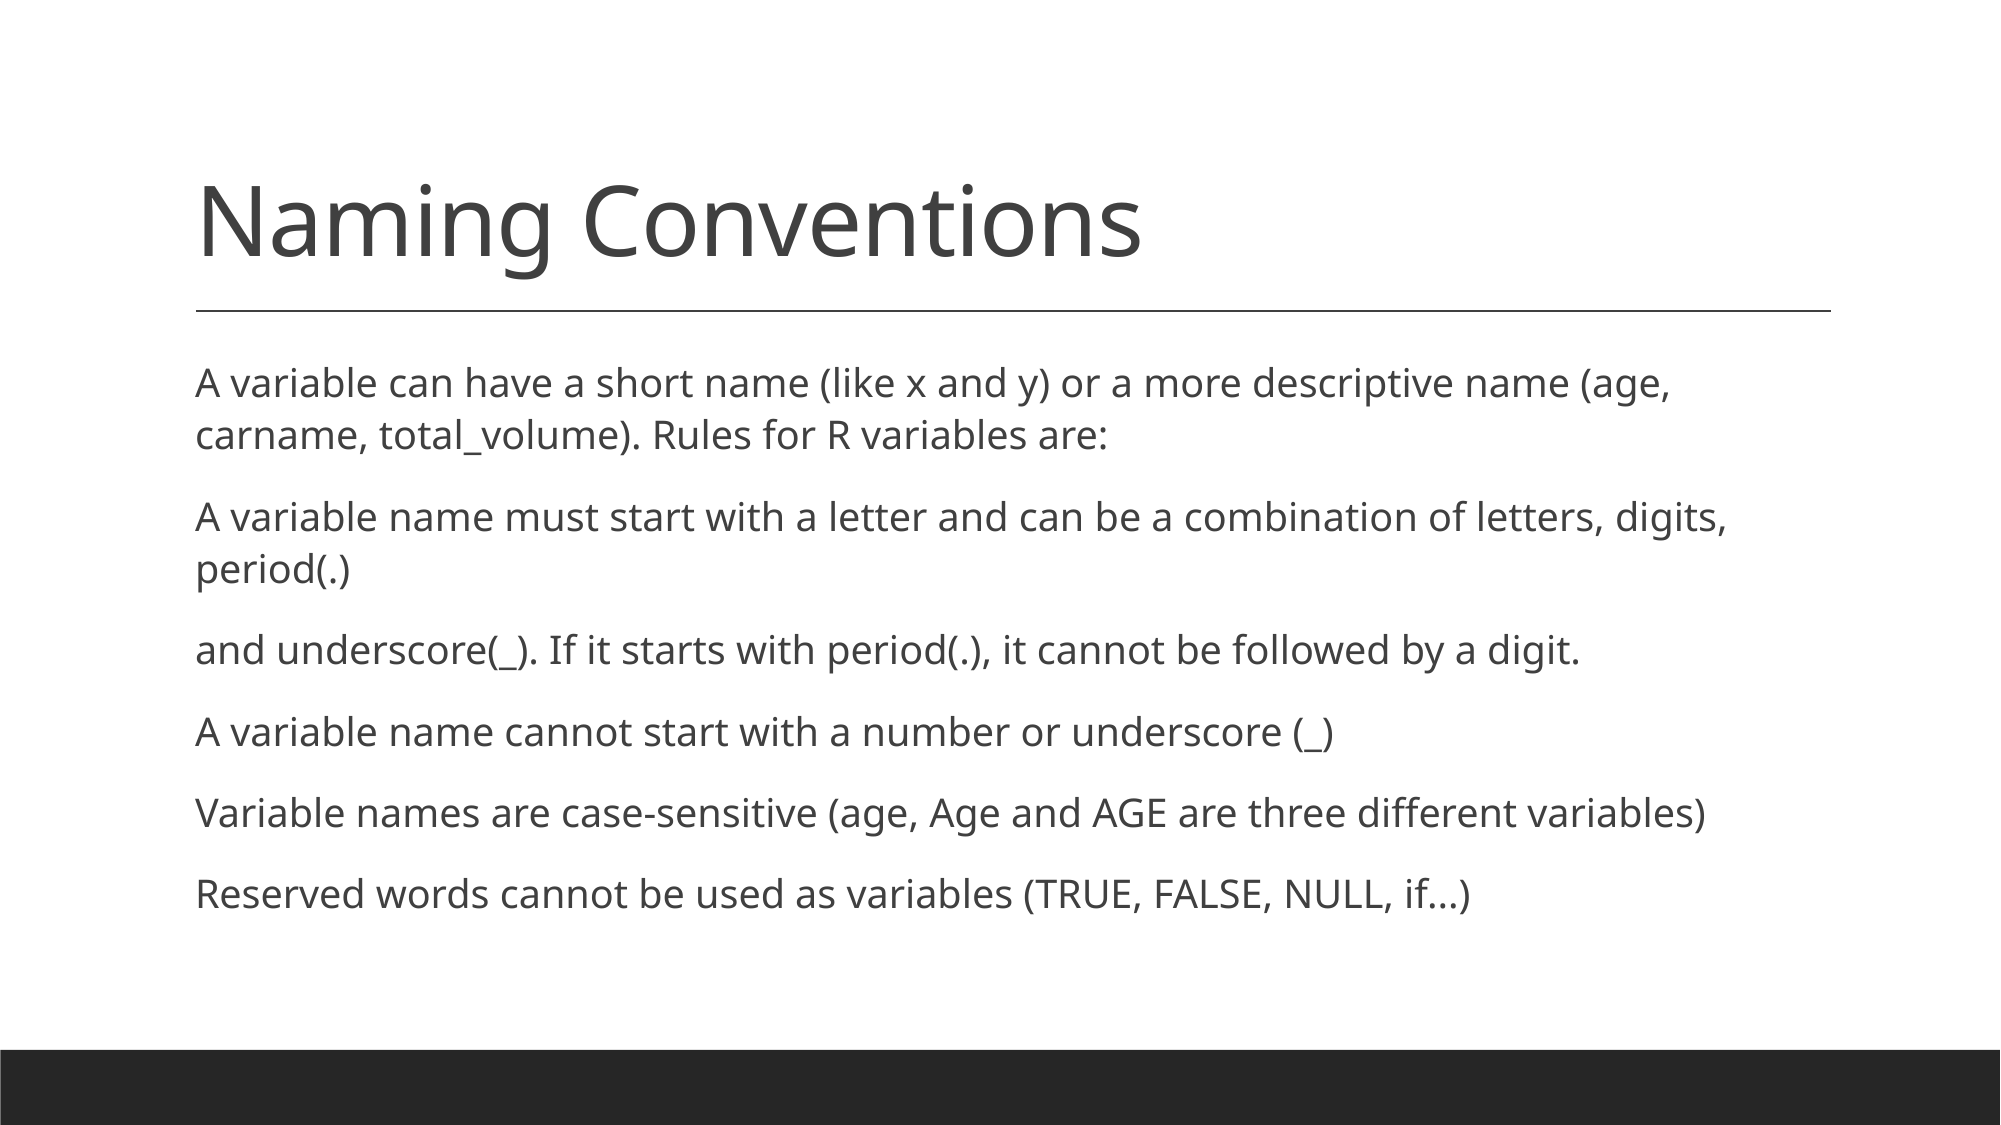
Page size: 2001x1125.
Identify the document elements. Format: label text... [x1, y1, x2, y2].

list A variable can have a short name (like x and y) or a more descriptive name (age, carname, total_volume). Rules for R variables are: A variable name must start with a letter and can be a combination of letters, digits, period(.) and underscore(_). If it starts with period(.), it cannot be followed by a digit. A variable name cannot start with a number or underscore (_) Variable names are case-sensitive (age, Age and AGE are three different variables) Reserved words cannot be used as variables (TRUE, FALSE, NULL, if...) [180, 345, 1830, 963]
title Naming Conventions [180, 47, 1830, 285]
